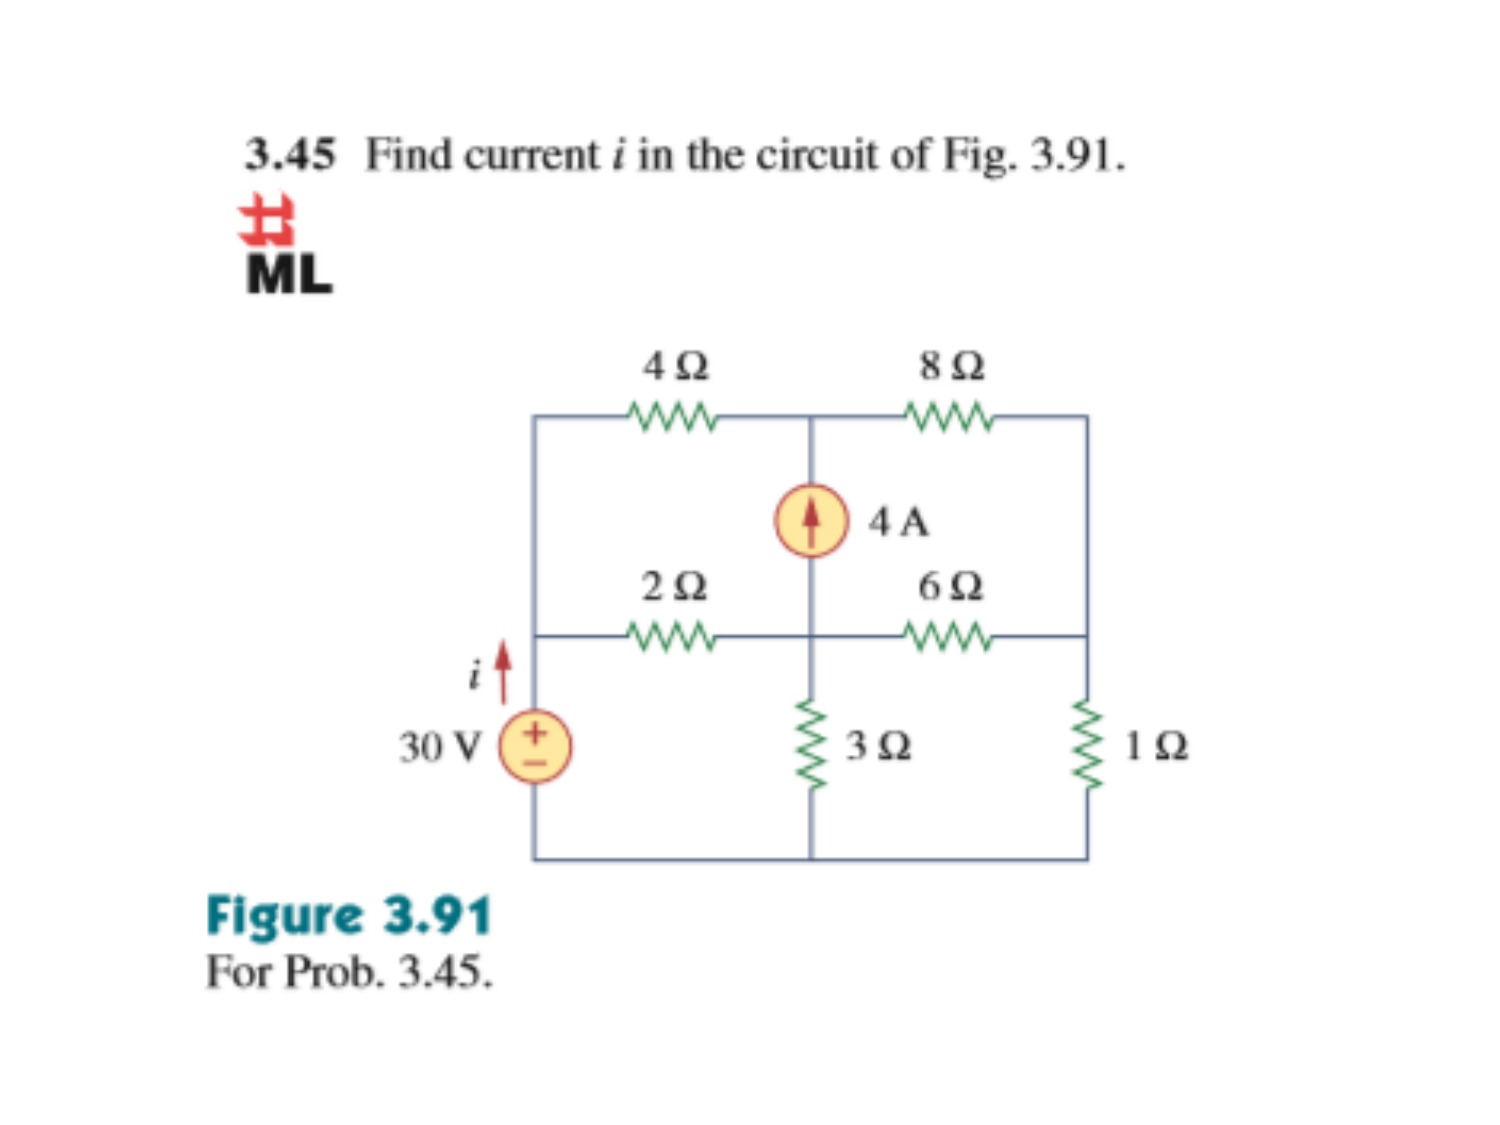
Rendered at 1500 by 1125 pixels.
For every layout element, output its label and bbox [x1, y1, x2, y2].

picture [123, 42, 1403, 1036]
